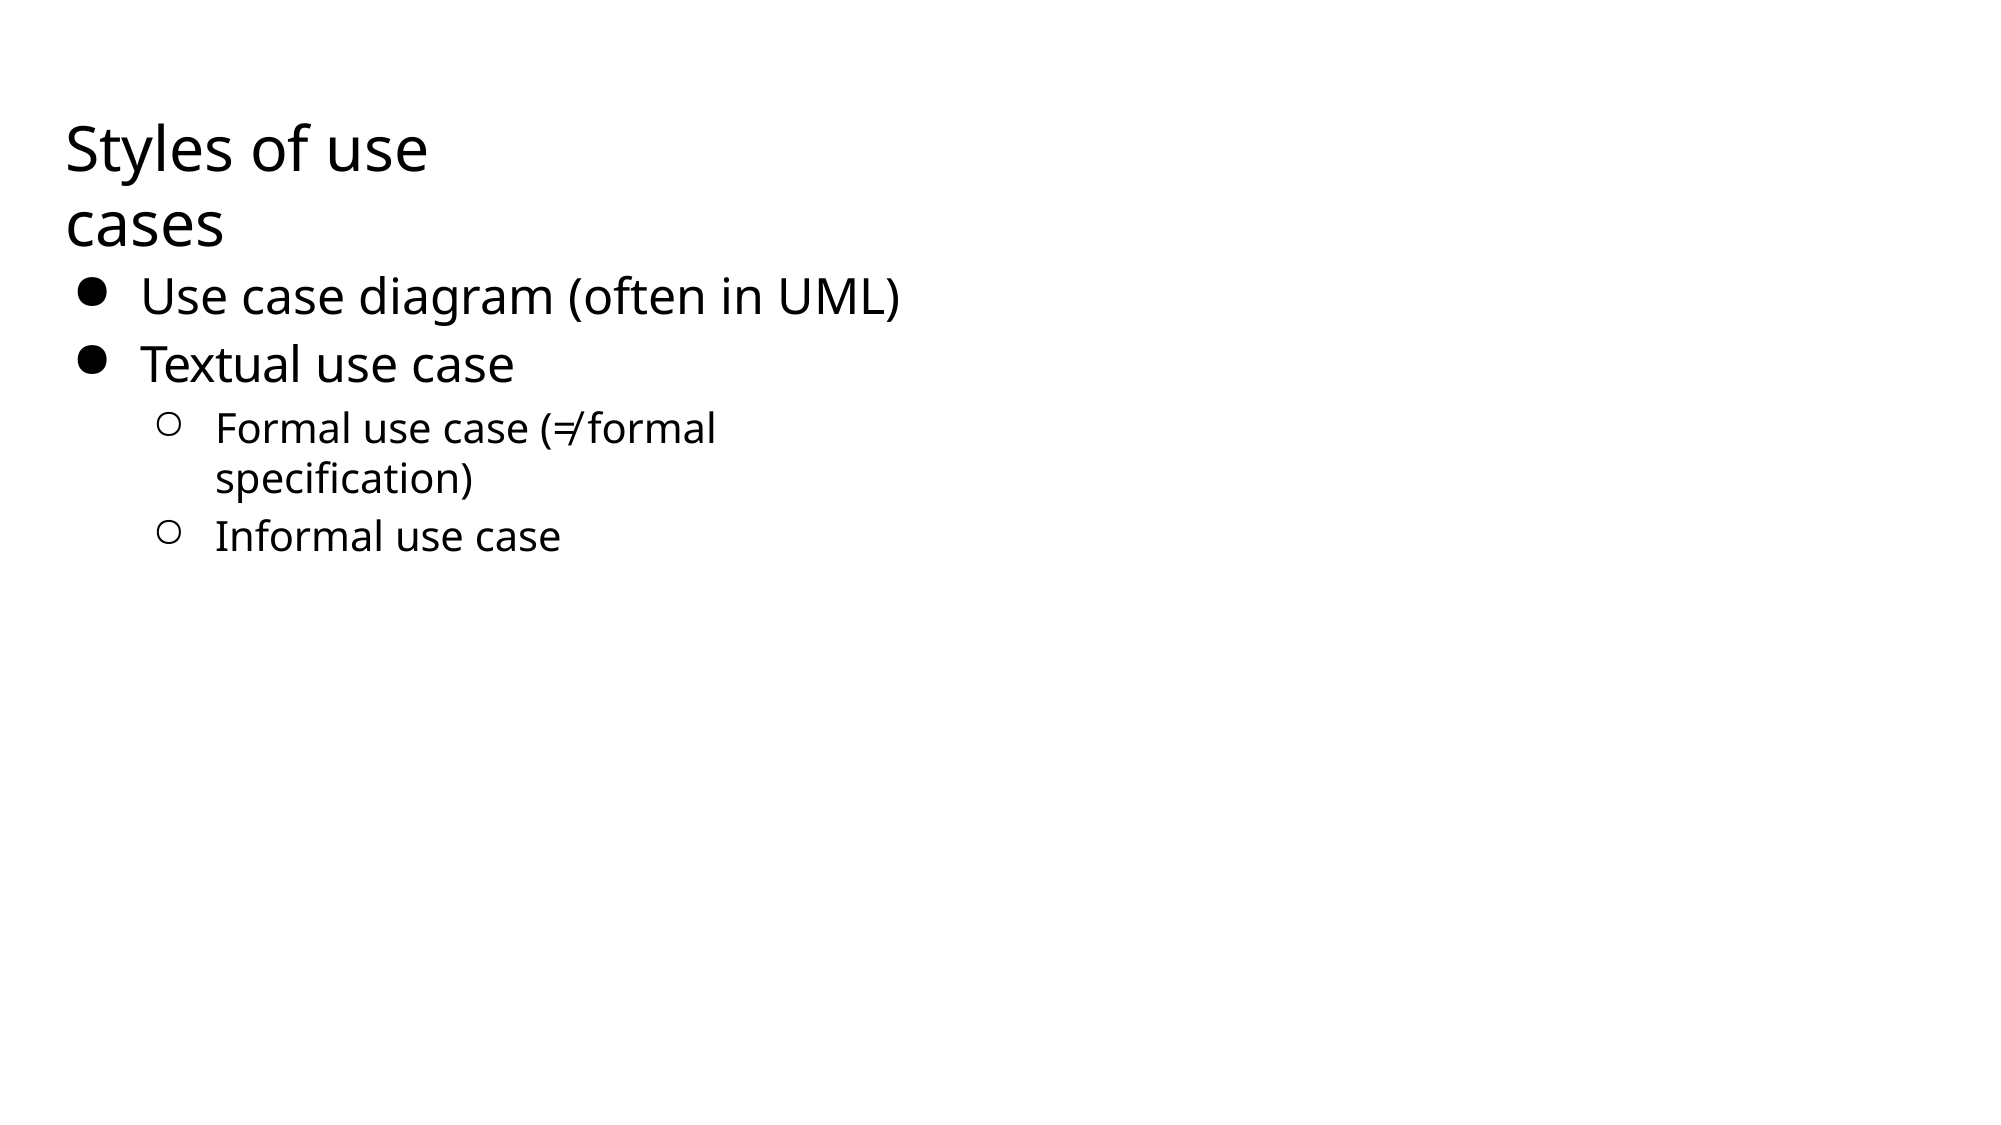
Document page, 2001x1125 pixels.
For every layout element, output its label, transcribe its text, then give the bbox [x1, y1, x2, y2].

text_box Use case diagram (often in UML) Textual use case Formal use case (≠ formal specification) Informal use case [70, 253, 955, 560]
title Styles of use cases [63, 106, 605, 297]
